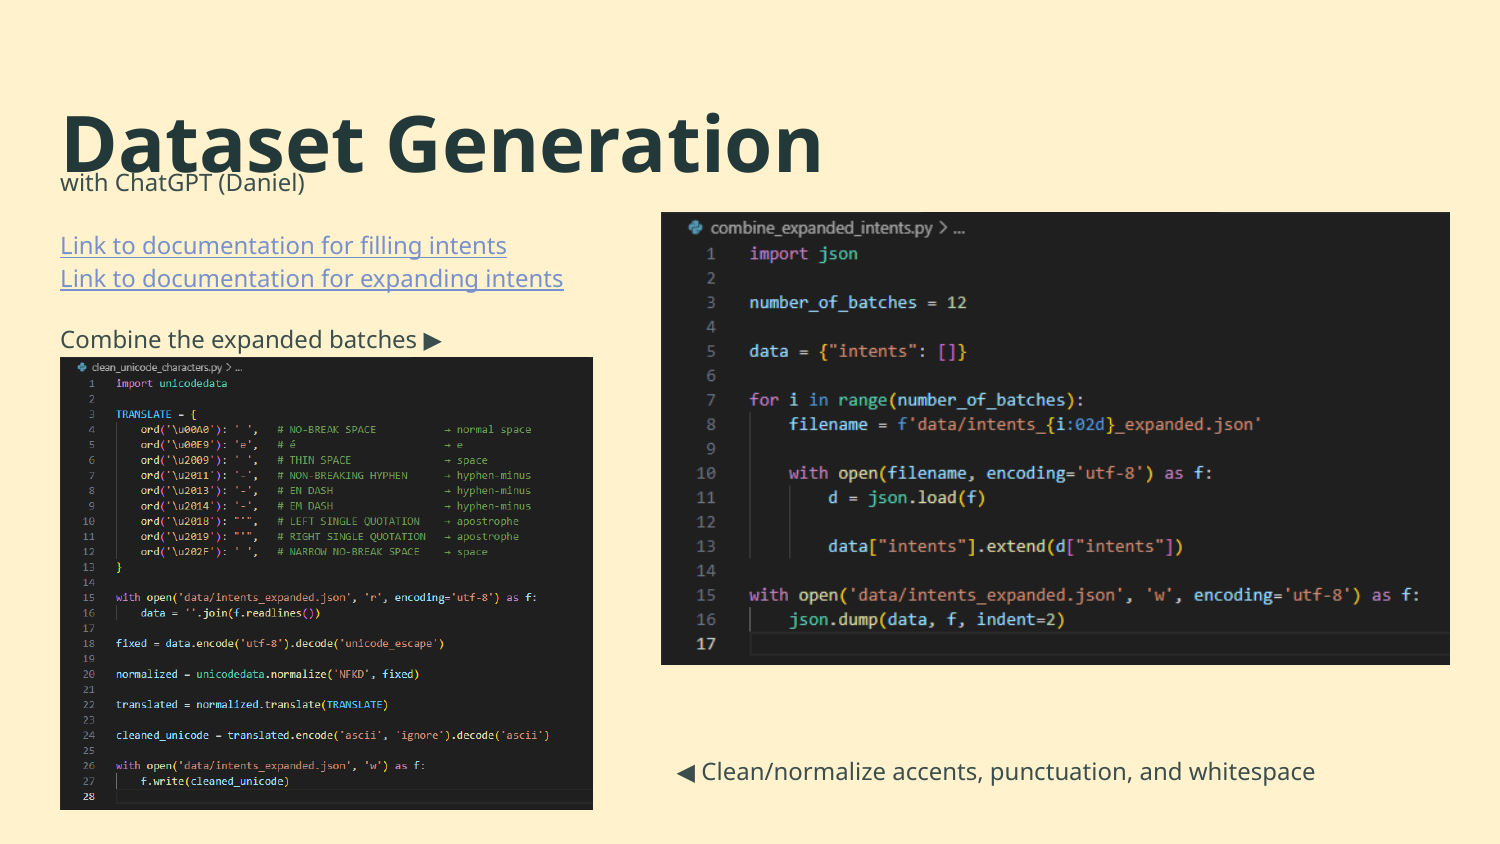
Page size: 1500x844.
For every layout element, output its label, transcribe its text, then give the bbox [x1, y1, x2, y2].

picture [60, 356, 593, 810]
text_box ◀ Clean/normalize accents, punctuation, and whitespace [661, 741, 1378, 802]
text_box Dataset Generation [60, 72, 1447, 213]
picture [661, 211, 1451, 665]
text_box Link to documentation for filling intents Link to documentation for expanding intents Combine the expanded batches ▶ [60, 230, 734, 783]
text_box with ChatGPT (Daniel) [60, 152, 637, 213]
